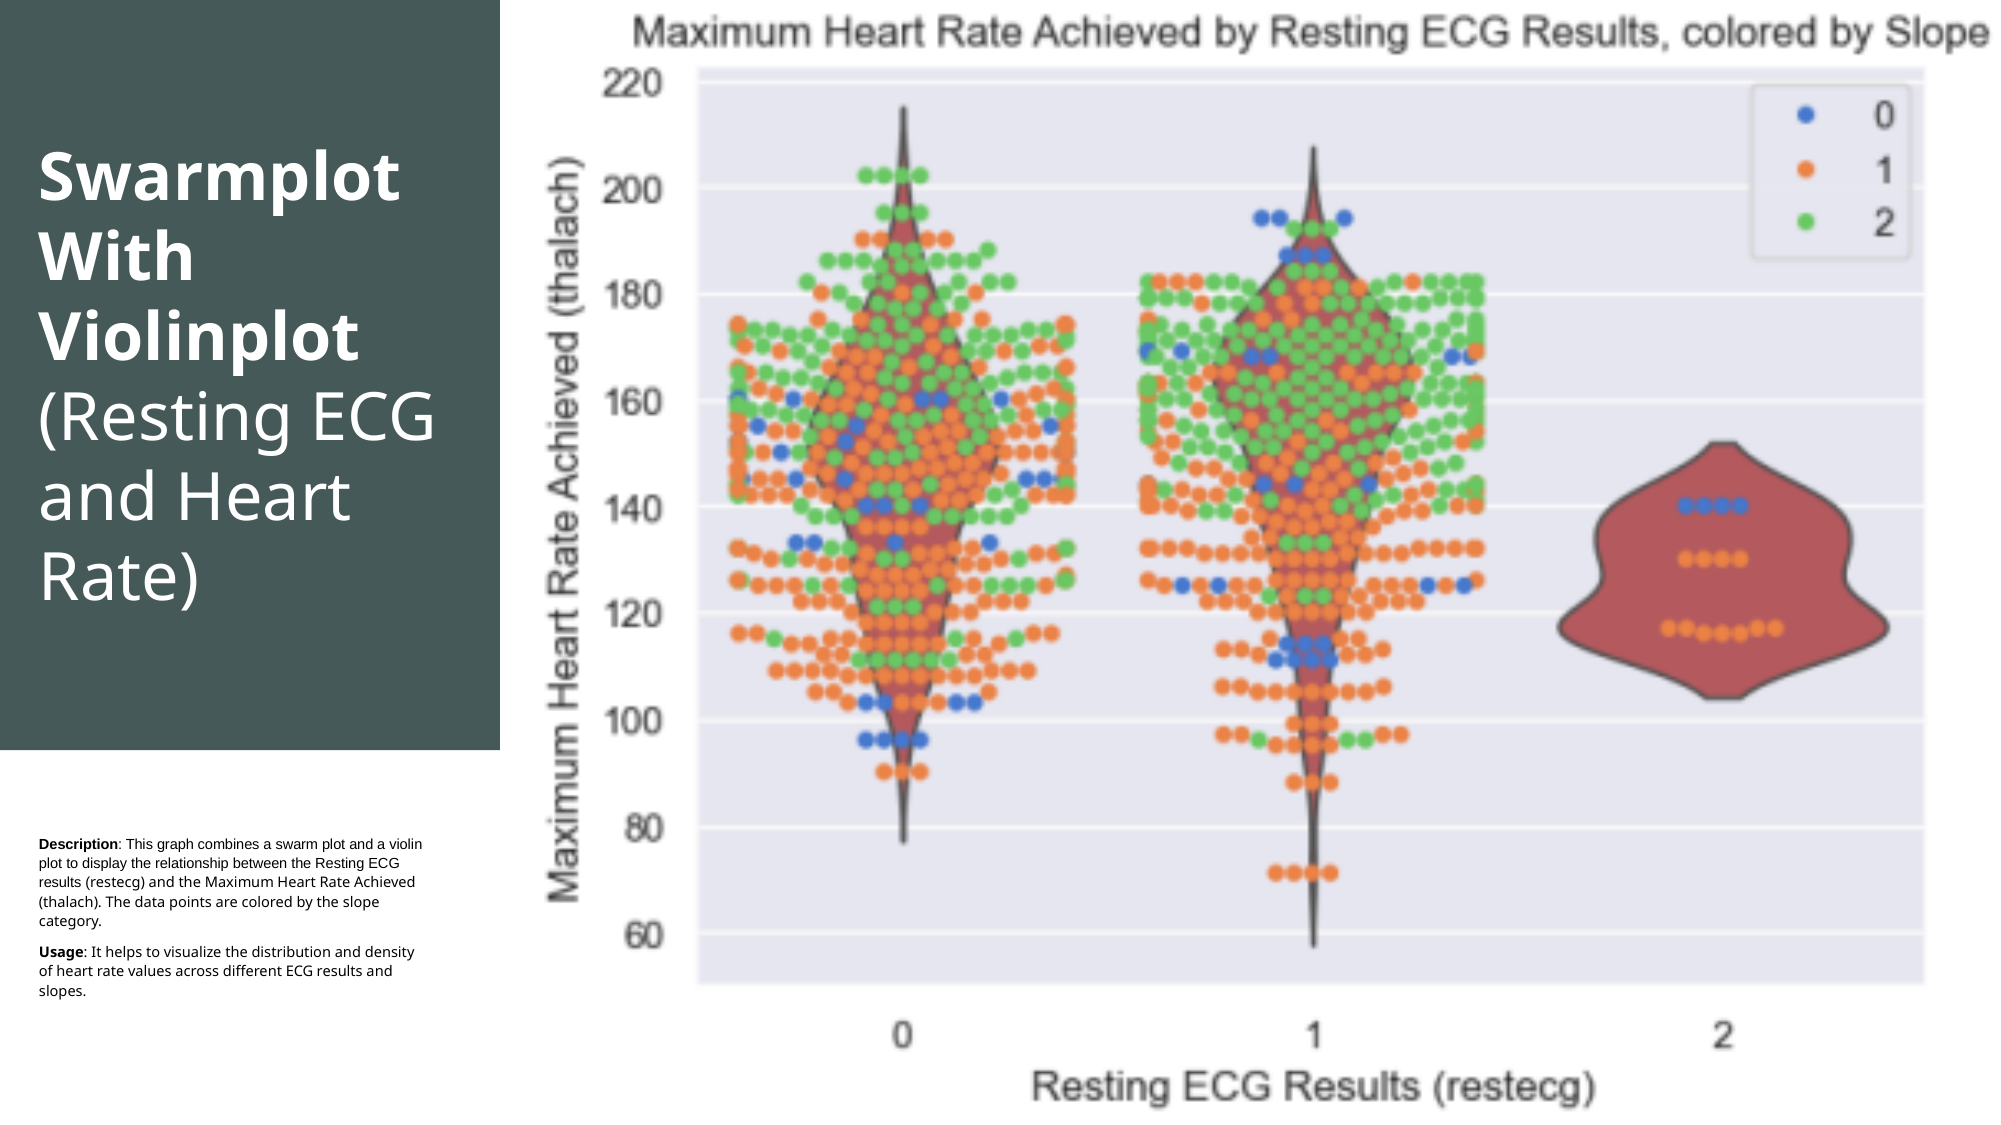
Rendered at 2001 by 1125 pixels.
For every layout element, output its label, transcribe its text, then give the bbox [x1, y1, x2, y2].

subtitle Description: This graph combines a swarm plot and a violin plot to display the relationship between the Resting ECG results (restecg) and the Maximum Heart Rate Achieved (thalach). The data points are colored by the slope category. Usage: It helps to visualize the distribution and density of heart rate values across different ECG results and slopes. [23, 794, 443, 1038]
title Swarmplot With Violinplot (Resting ECG and Heart Rate) [23, 65, 456, 683]
text_box [0, 751, 499, 1125]
text_box [0, 0, 499, 751]
picture [499, 0, 2000, 1125]
